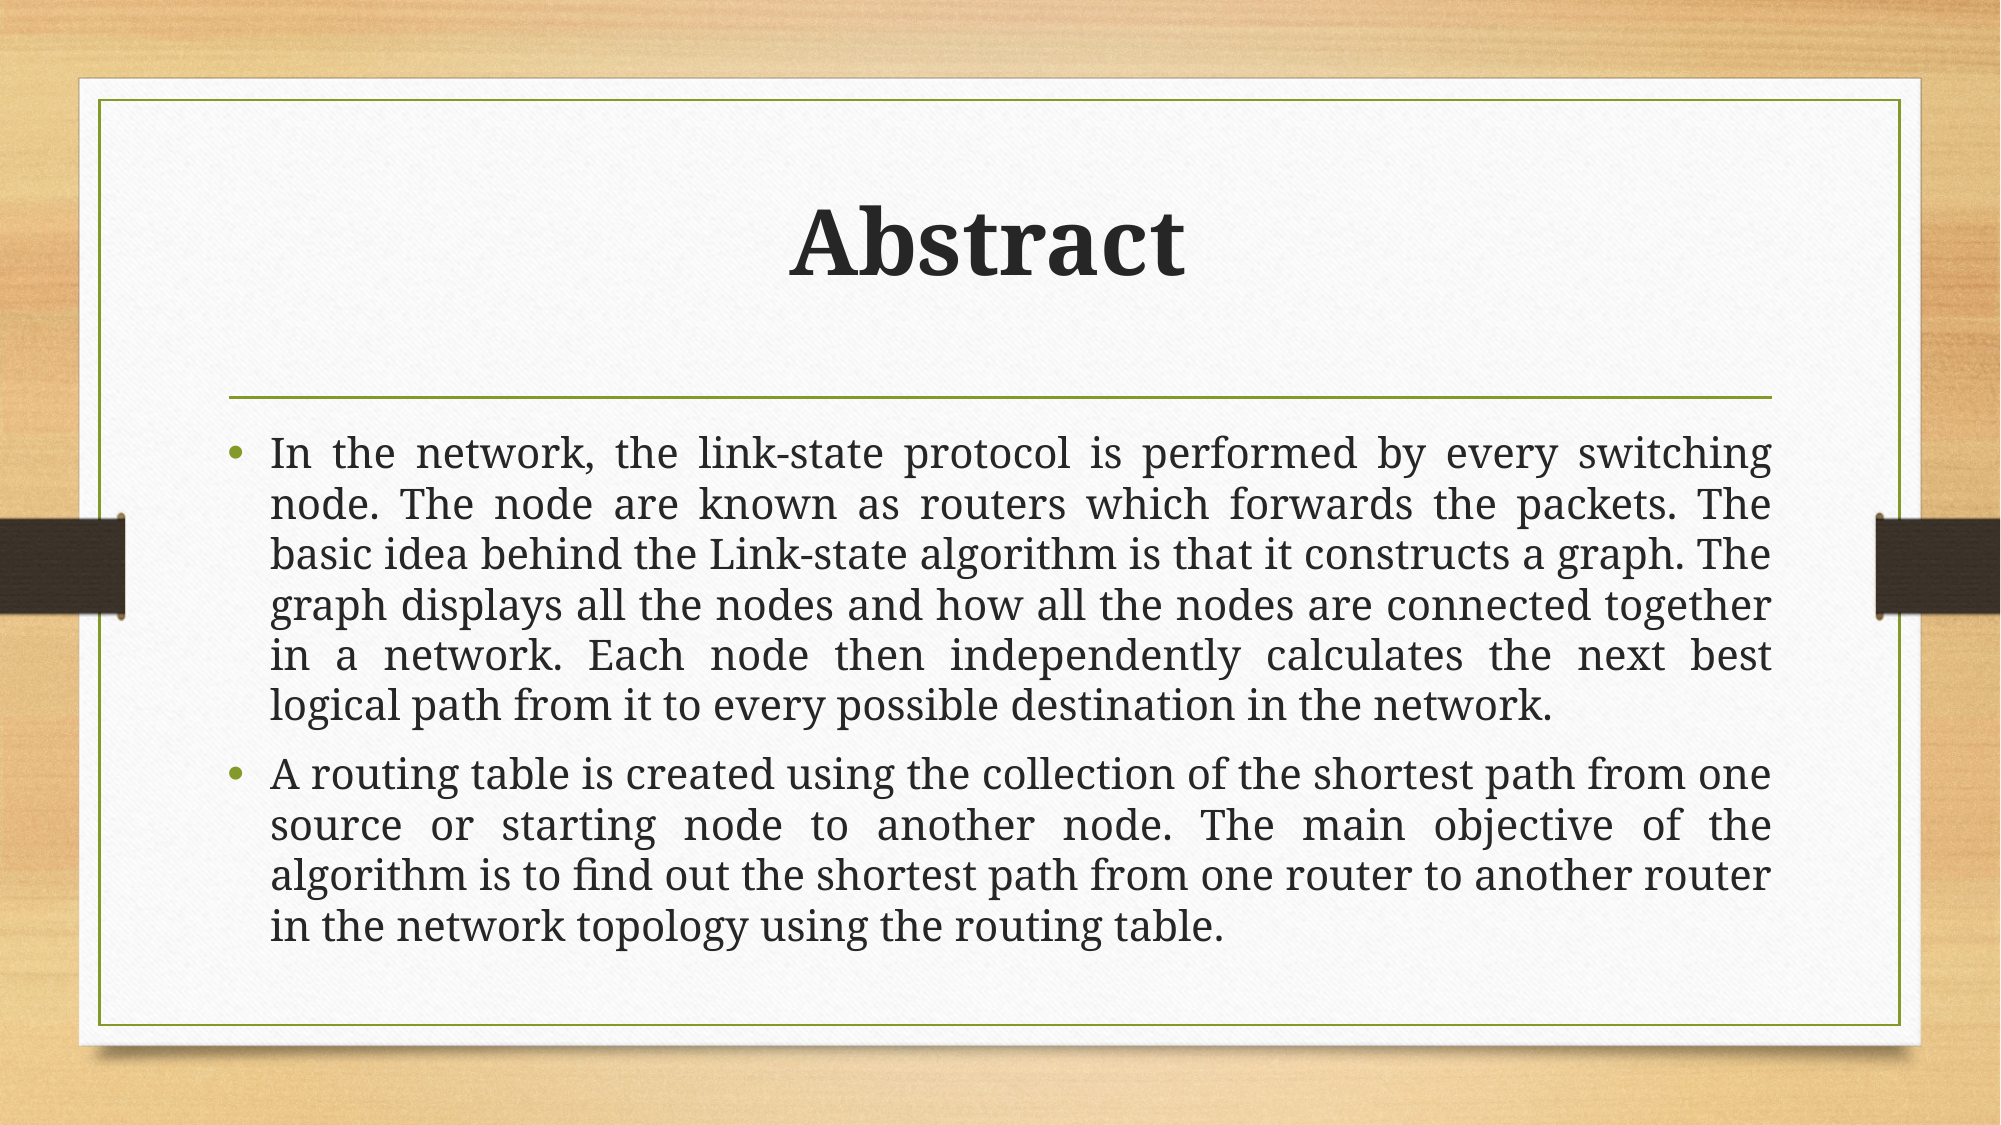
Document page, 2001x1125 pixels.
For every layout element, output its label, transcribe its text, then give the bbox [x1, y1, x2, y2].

title Abstract [212, 131, 1788, 346]
list In the network, the link-state protocol is performed by every switching node. The node are known as routers which forwards the packets. The basic idea behind the Link-state algorithm is that it constructs a graph. The graph displays all the nodes and how all the nodes are connected together in a network. Each node then independently calculates the next best logical path from it to every possible destination in the network. A routing table is created using the collection of the shortest path from one source or starting node to another node. The main objective of the algorithm is to find out the shortest path from one router to another router in the network topology using the routing table. [212, 419, 1788, 964]
picture [0, 0, 2001, 1125]
